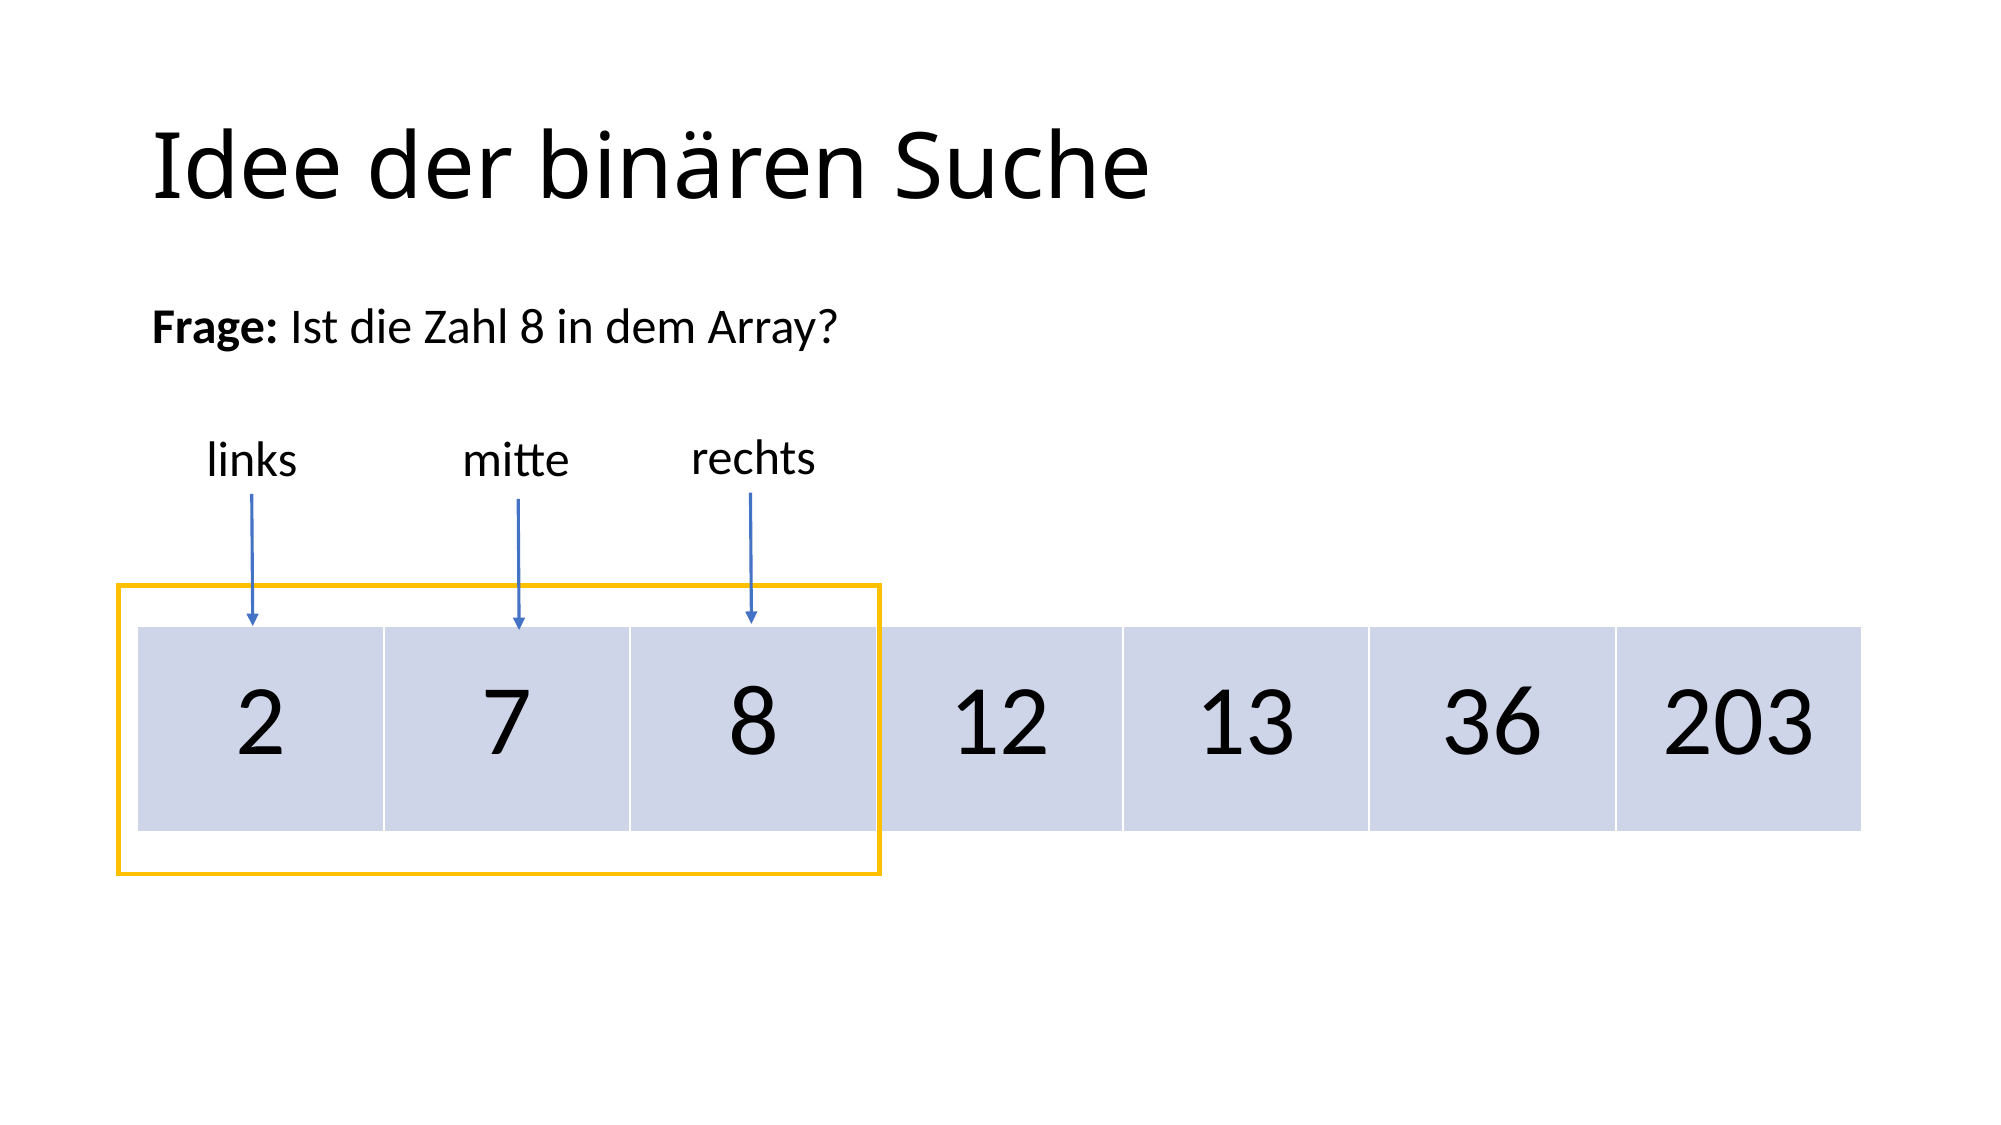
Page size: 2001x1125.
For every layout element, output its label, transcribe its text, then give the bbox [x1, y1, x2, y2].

table_header 36 [1370, 627, 1615, 831]
table_header 203 [1617, 627, 1861, 831]
table_header 12 [881, 627, 1122, 831]
text_box rechts [676, 416, 831, 492]
text_box mitte [447, 419, 585, 494]
text_box [117, 584, 881, 875]
title Idee der binären Suche [137, 59, 1863, 278]
text_box links [191, 419, 313, 494]
table_header 13 [1124, 627, 1368, 831]
text_box Frage: Ist die Zahl 8 in dem Array? [137, 286, 1138, 362]
